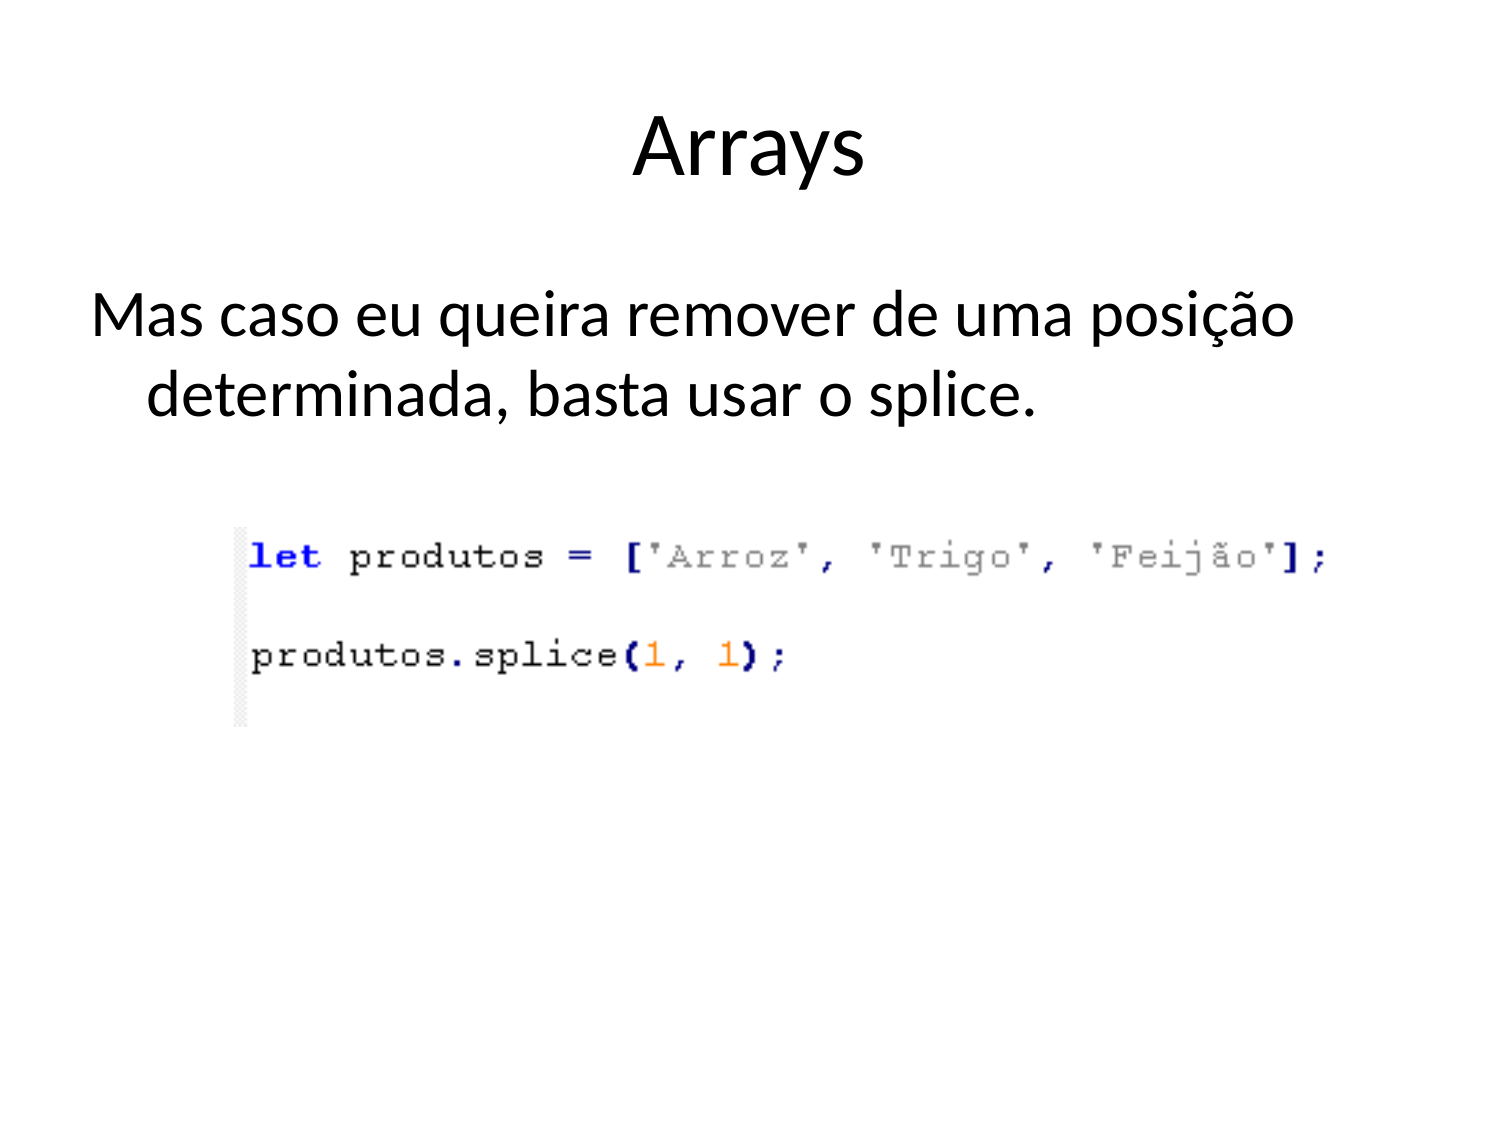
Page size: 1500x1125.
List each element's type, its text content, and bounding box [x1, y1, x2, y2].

list Mas caso eu queira remover de uma posição determinada, basta usar o splice. [75, 262, 1425, 1005]
title Arrays [75, 45, 1425, 233]
picture [234, 527, 1400, 727]
